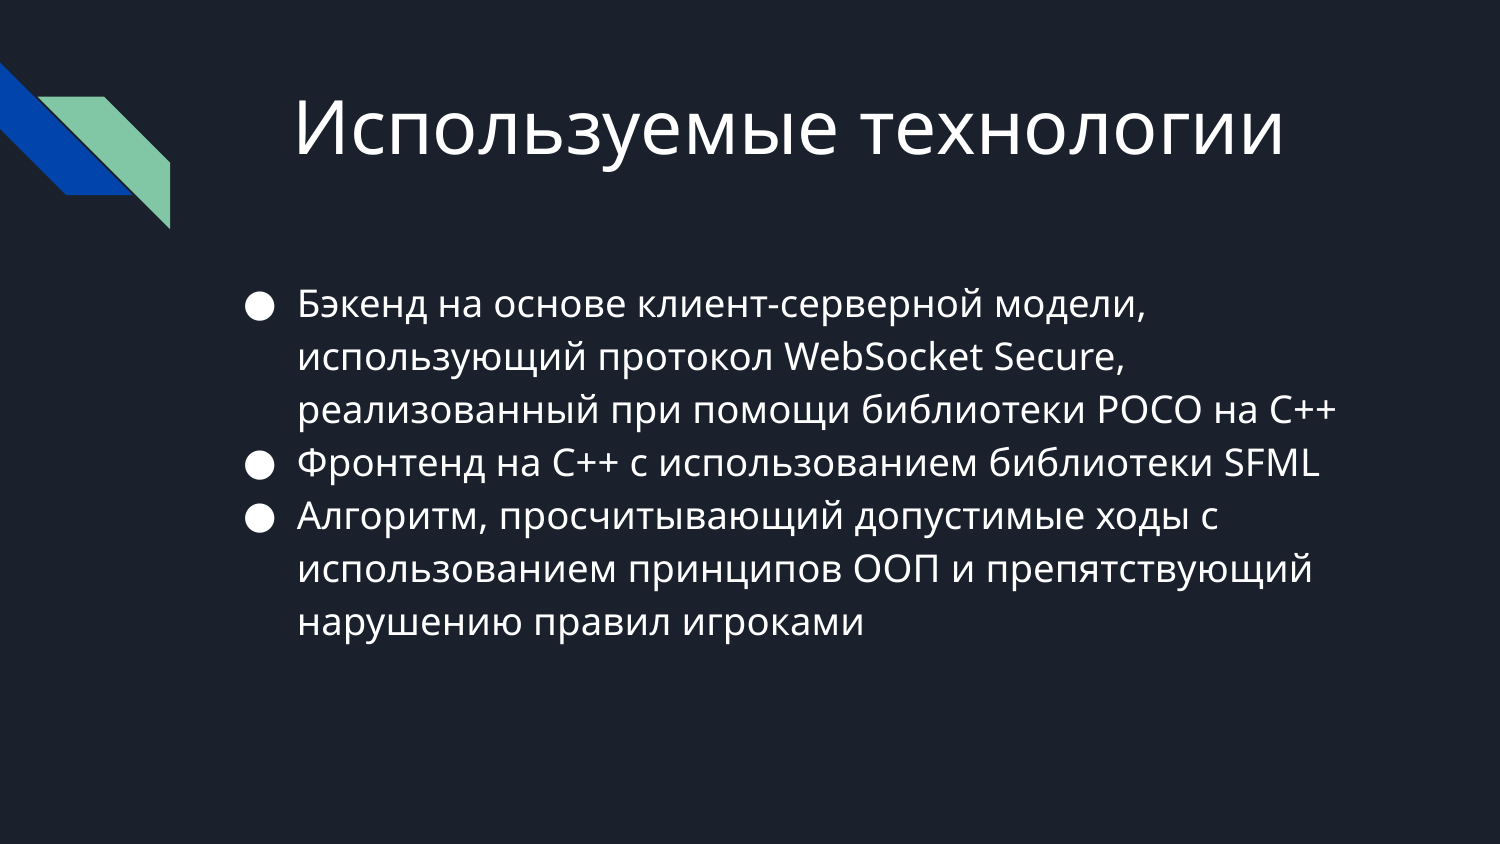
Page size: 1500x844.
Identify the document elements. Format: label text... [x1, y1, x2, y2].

list Бэкенд на основе клиент-серверной модели, использующий протокол WebSocket Secure, реализованный при помощи библиотеки POCO на C++ Фронтенд на C++ с использованием библиотеки SFML Алгоритм, просчитывающий допустимые ходы с использованием принципов ООП и препятствующий нарушению правил игроками [212, 257, 1368, 735]
title Используемые технологии [212, 64, 1368, 215]
